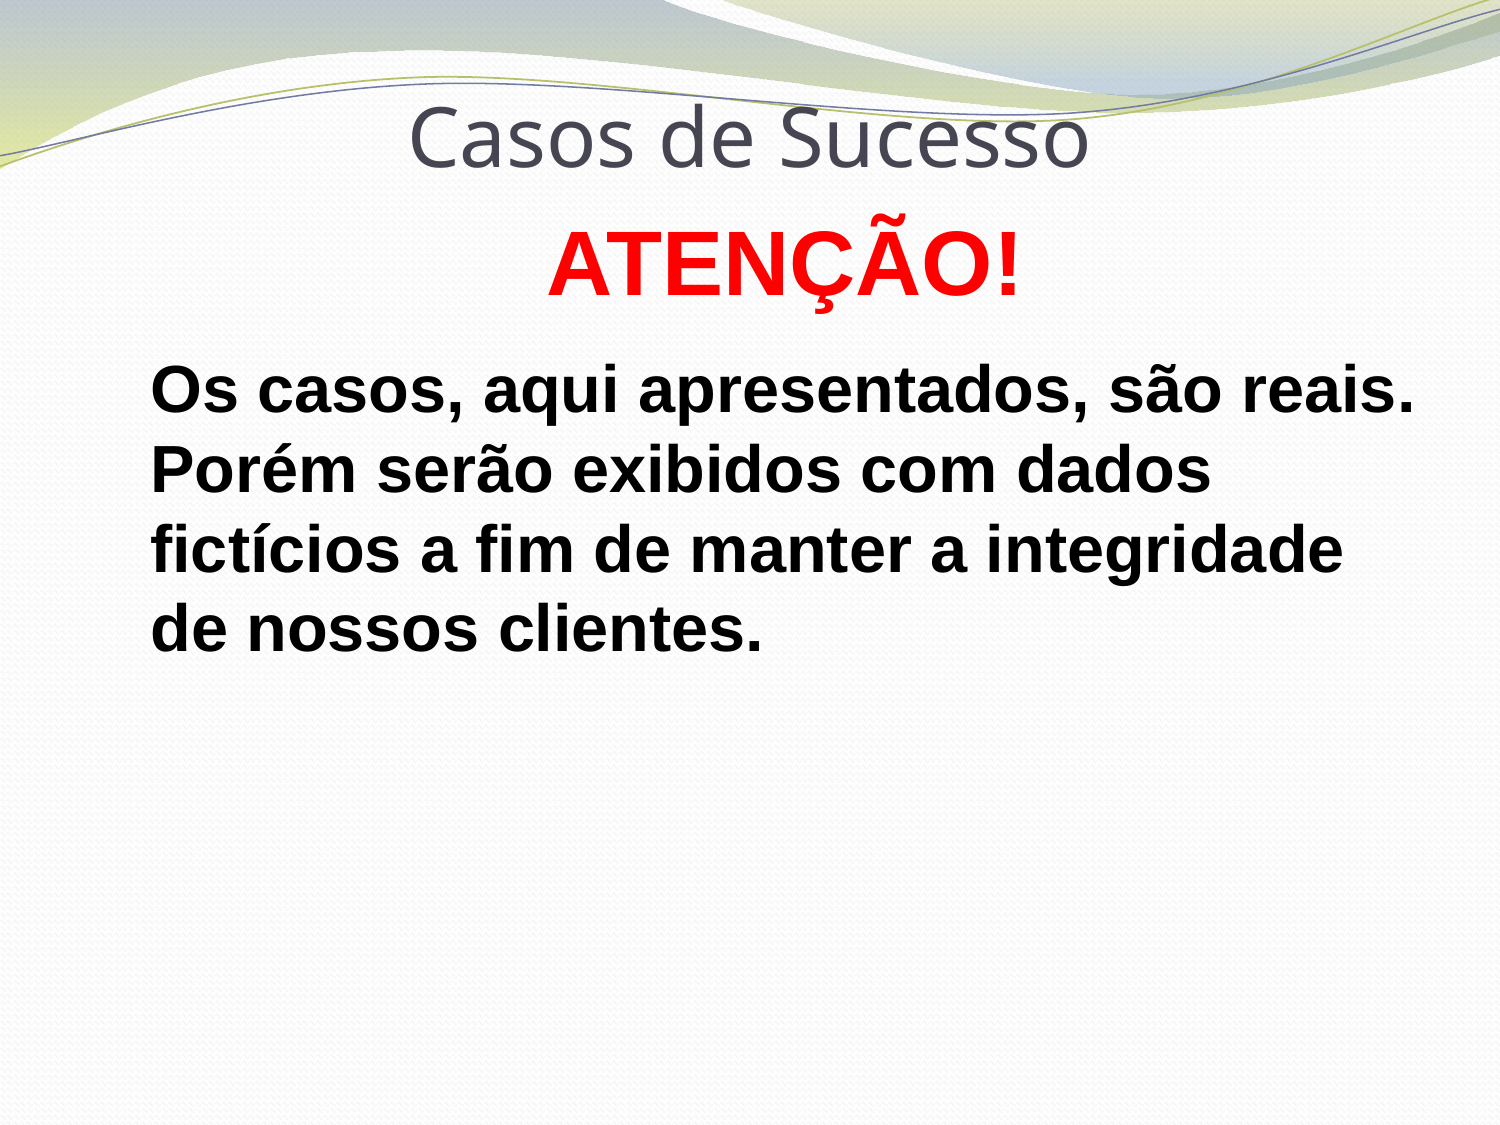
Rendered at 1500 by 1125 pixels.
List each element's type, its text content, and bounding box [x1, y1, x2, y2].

text_box ATENÇÃO! [135, 196, 1435, 431]
title Casos de Sucesso [75, 11, 1425, 185]
text_box Os casos, aqui apresentados, são reais. Porém serão exibidos com dados fictícios a fim de manter a integridade de nossos clientes. [135, 431, 1435, 673]
